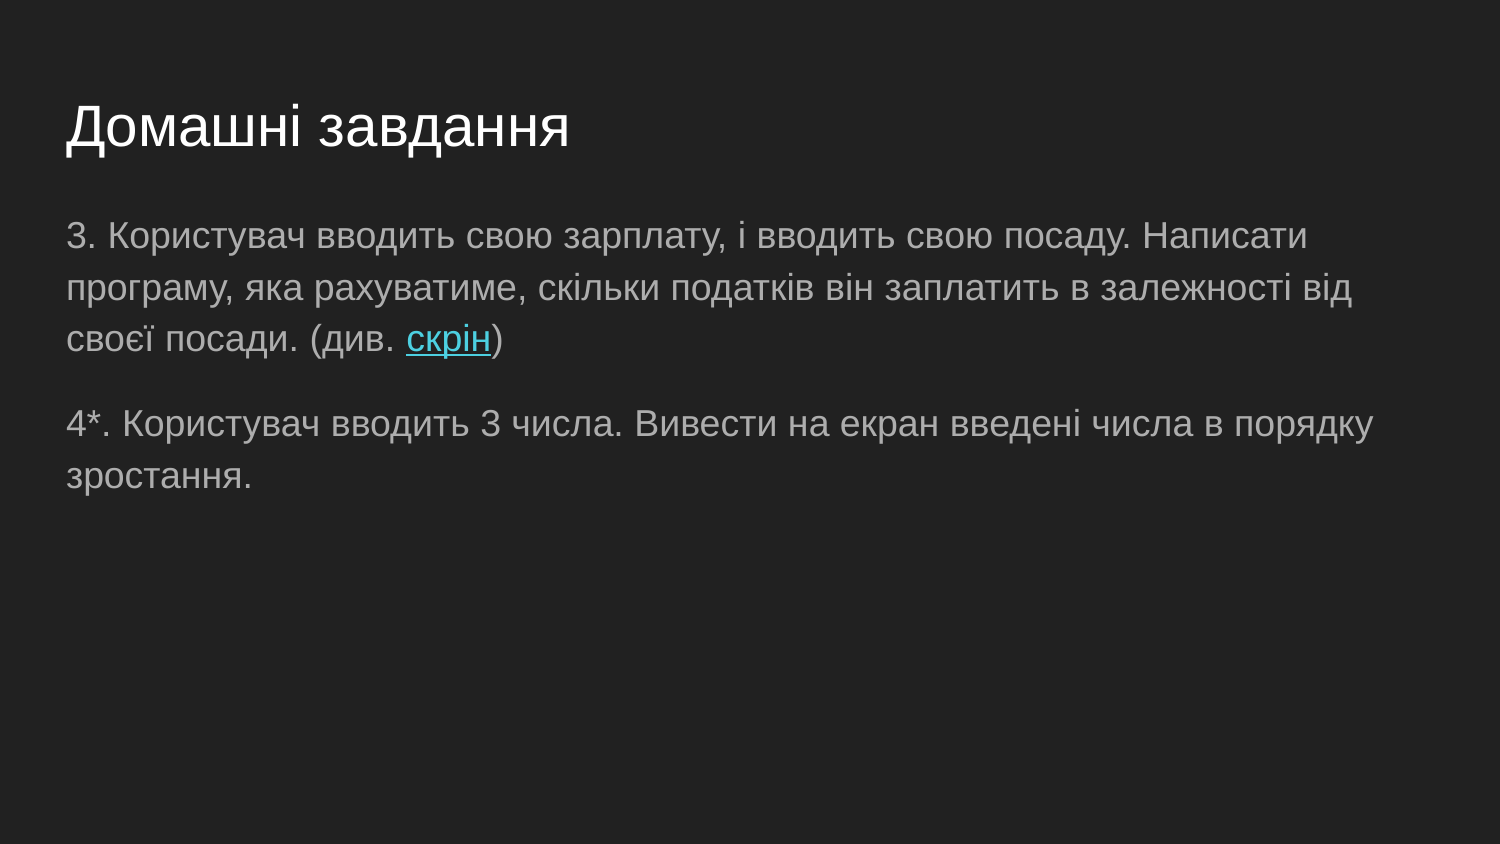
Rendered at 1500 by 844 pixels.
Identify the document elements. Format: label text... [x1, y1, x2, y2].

list 3. Користувач вводить свою зарплату, і вводить свою посаду. Написати програму, яка рахуватиме, скільки податків він заплатить в залежності від своєї посади. (див. скрін) 4*. Користувач вводить 3 числа. Вивести на екран введені числа в порядку зростання. [51, 189, 1449, 750]
title Домашні завдання [51, 72, 1449, 167]
